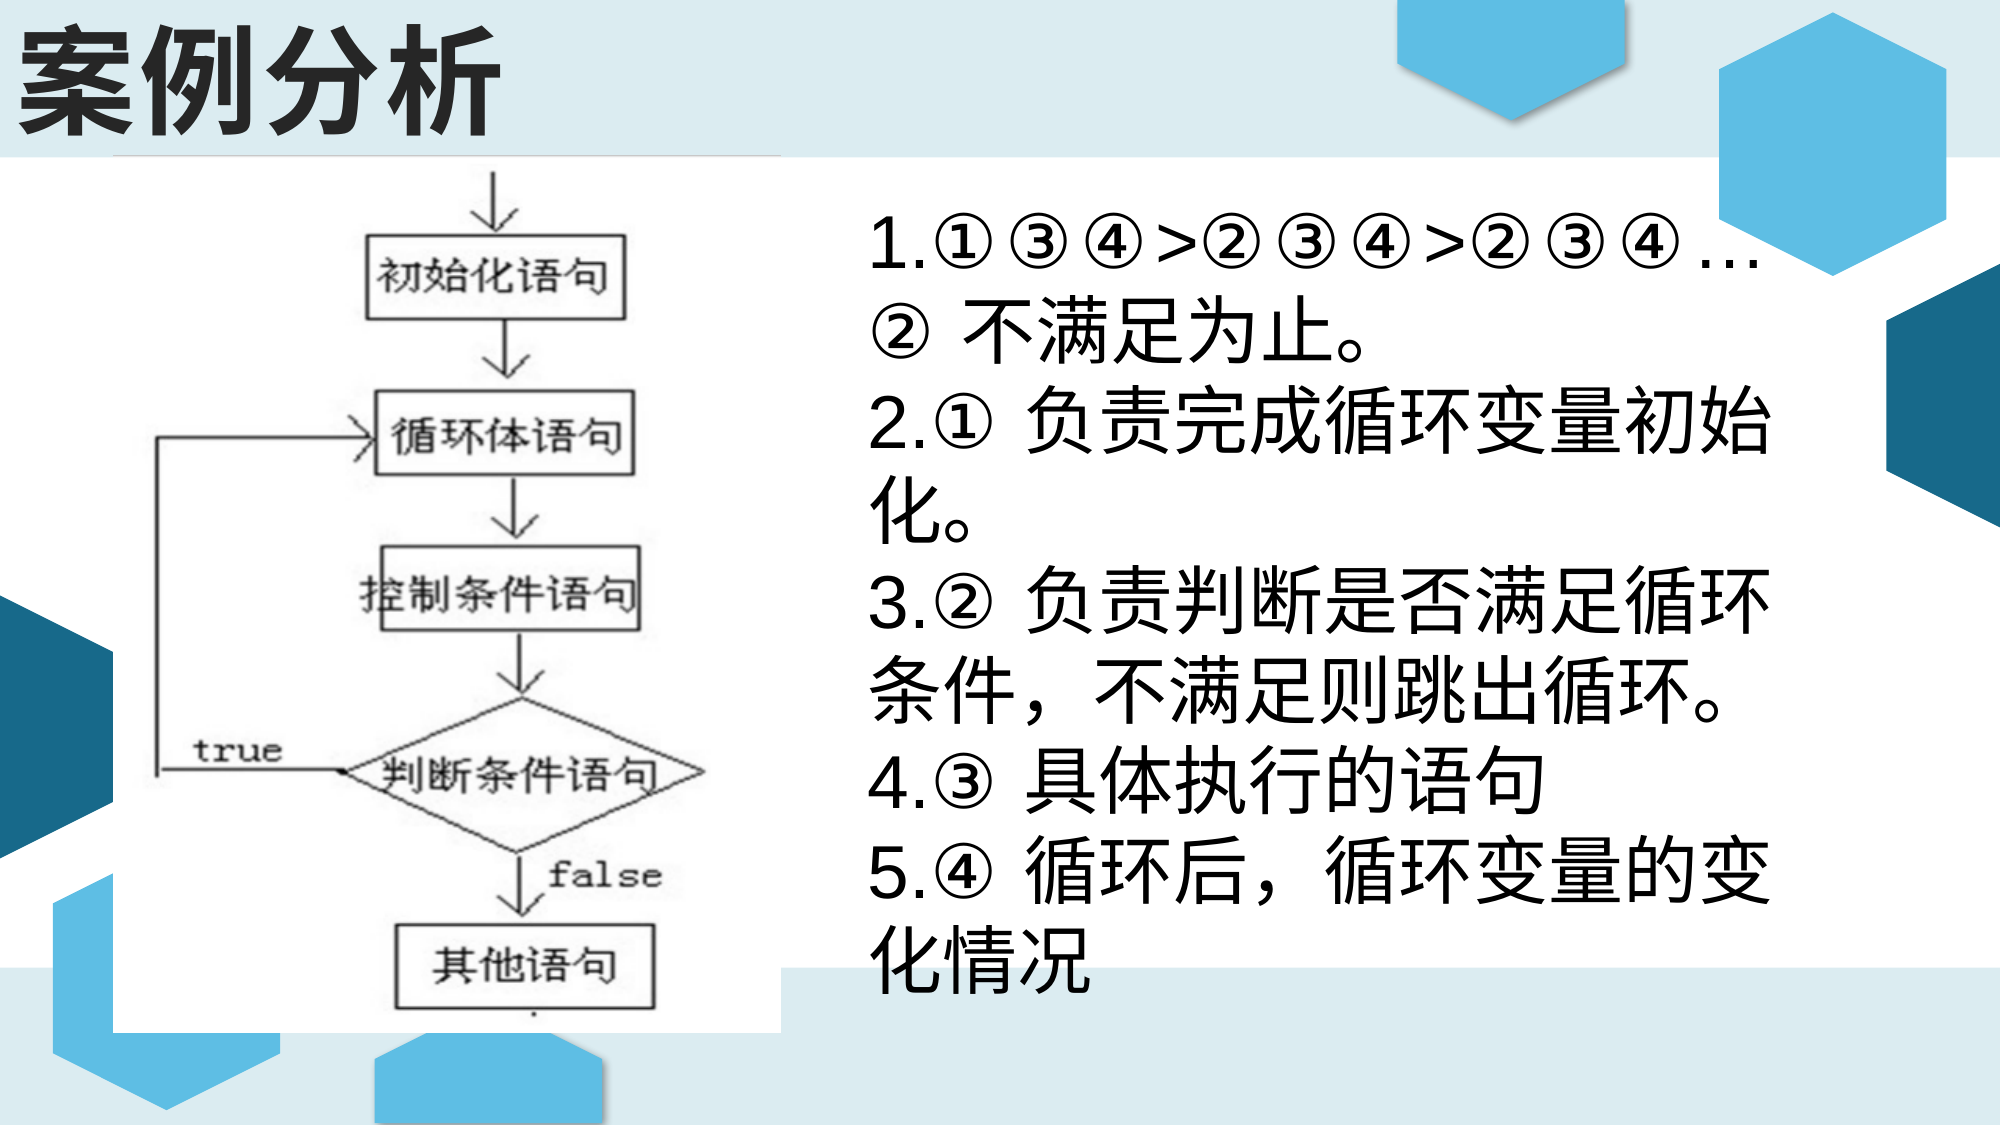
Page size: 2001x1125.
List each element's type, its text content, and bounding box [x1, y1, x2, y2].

title 案例分析 [0, 0, 1500, 156]
text_box 1.①③④>②③④>②③④…②不满足为止。 2.①负责完成循环变量初始化。 3.②负责判断是否满足循环条件，不满足则跳出循环。 4.③具体执行的语句 5.④循环后，循环变量的变化情况 [852, 186, 1829, 1101]
picture [113, 155, 781, 1033]
